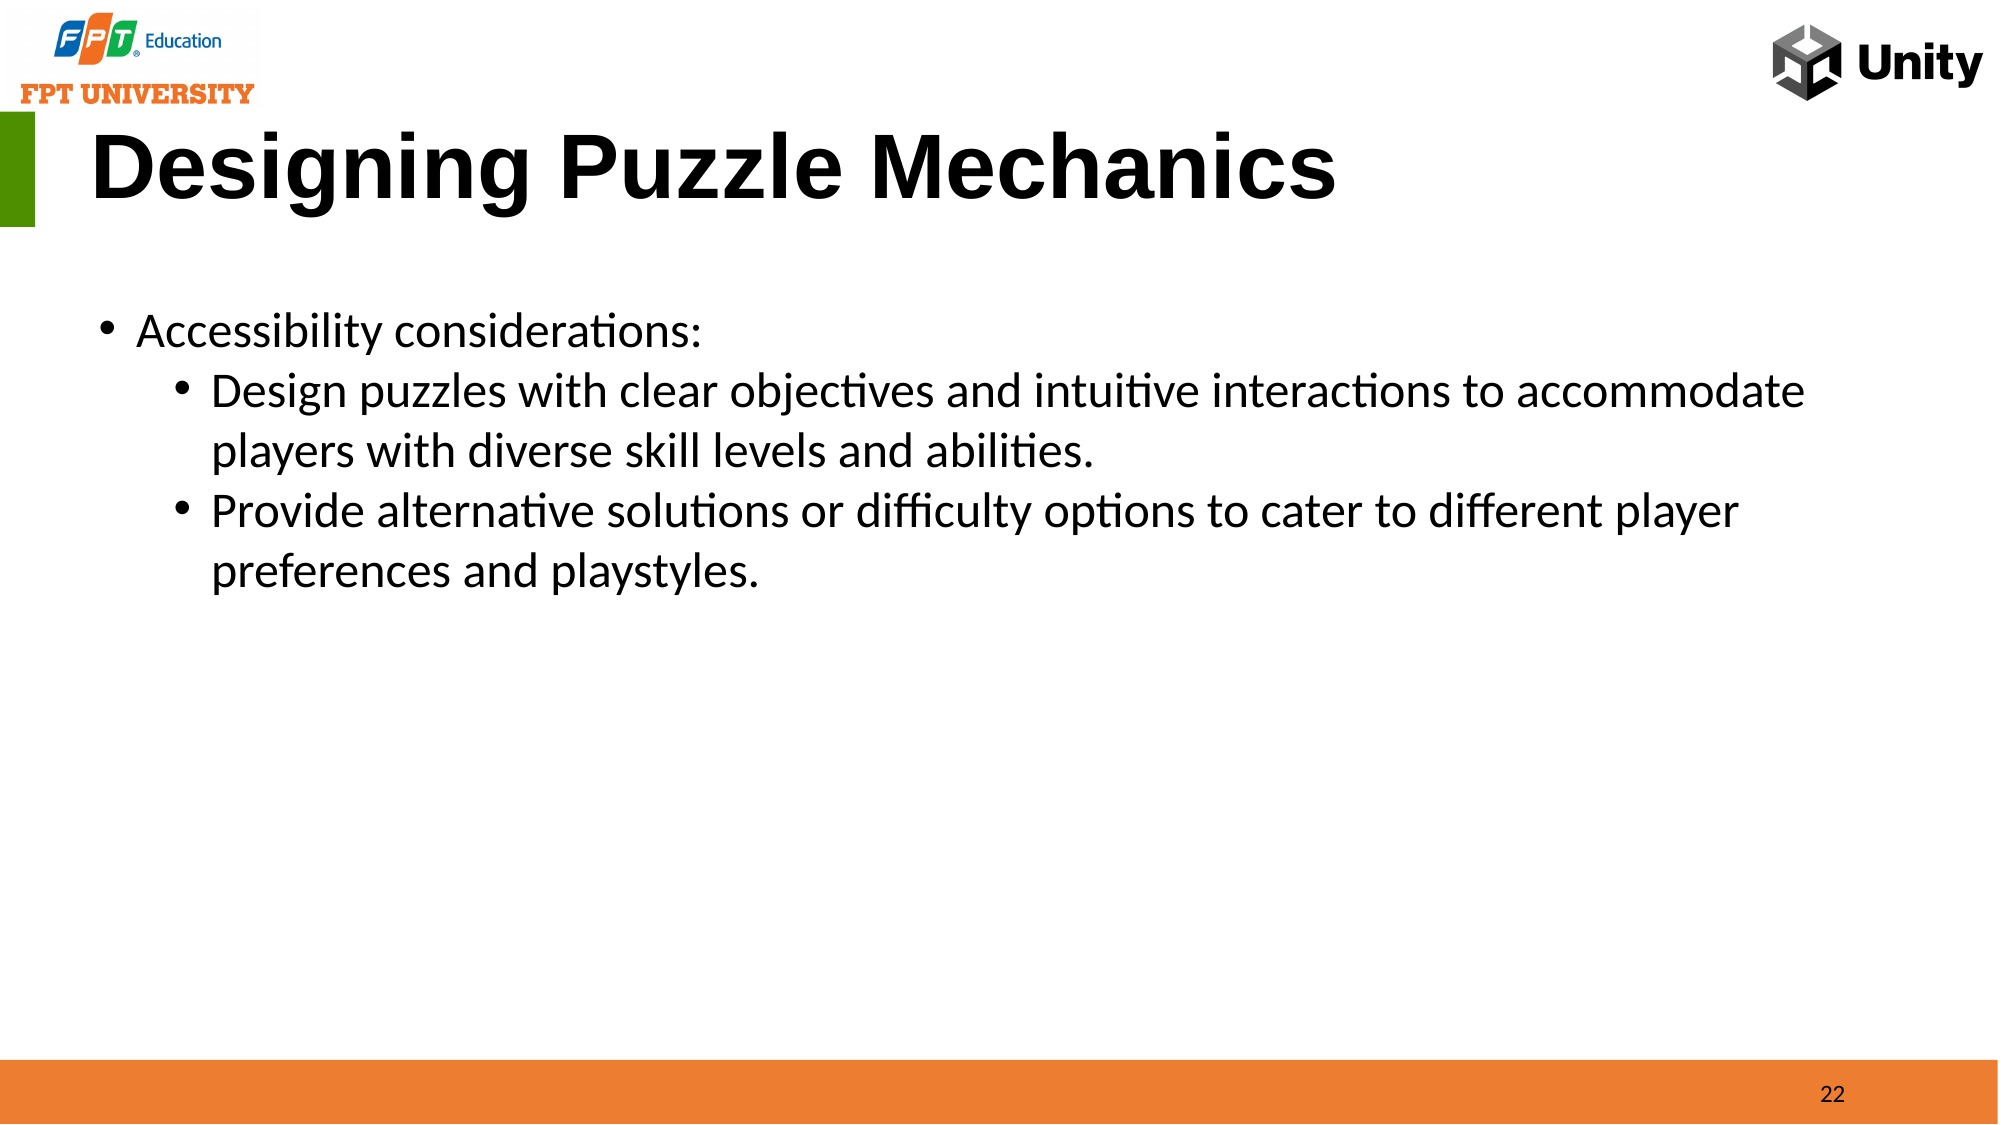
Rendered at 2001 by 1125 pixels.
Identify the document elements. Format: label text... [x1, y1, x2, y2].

slide_number 22 [1412, 1063, 1861, 1122]
title Designing Puzzle Mechanics [37, 111, 1975, 227]
text_box Accessibility considerations: Design puzzles with clear objectives and intuitive interactions to accommodate players with diverse skill levels and abilities. Provide alternative solutions or difficulty options to cater to different player preferences and playstyles. [83, 289, 1884, 1001]
picture [4, 4, 263, 109]
picture [1765, 0, 1992, 126]
